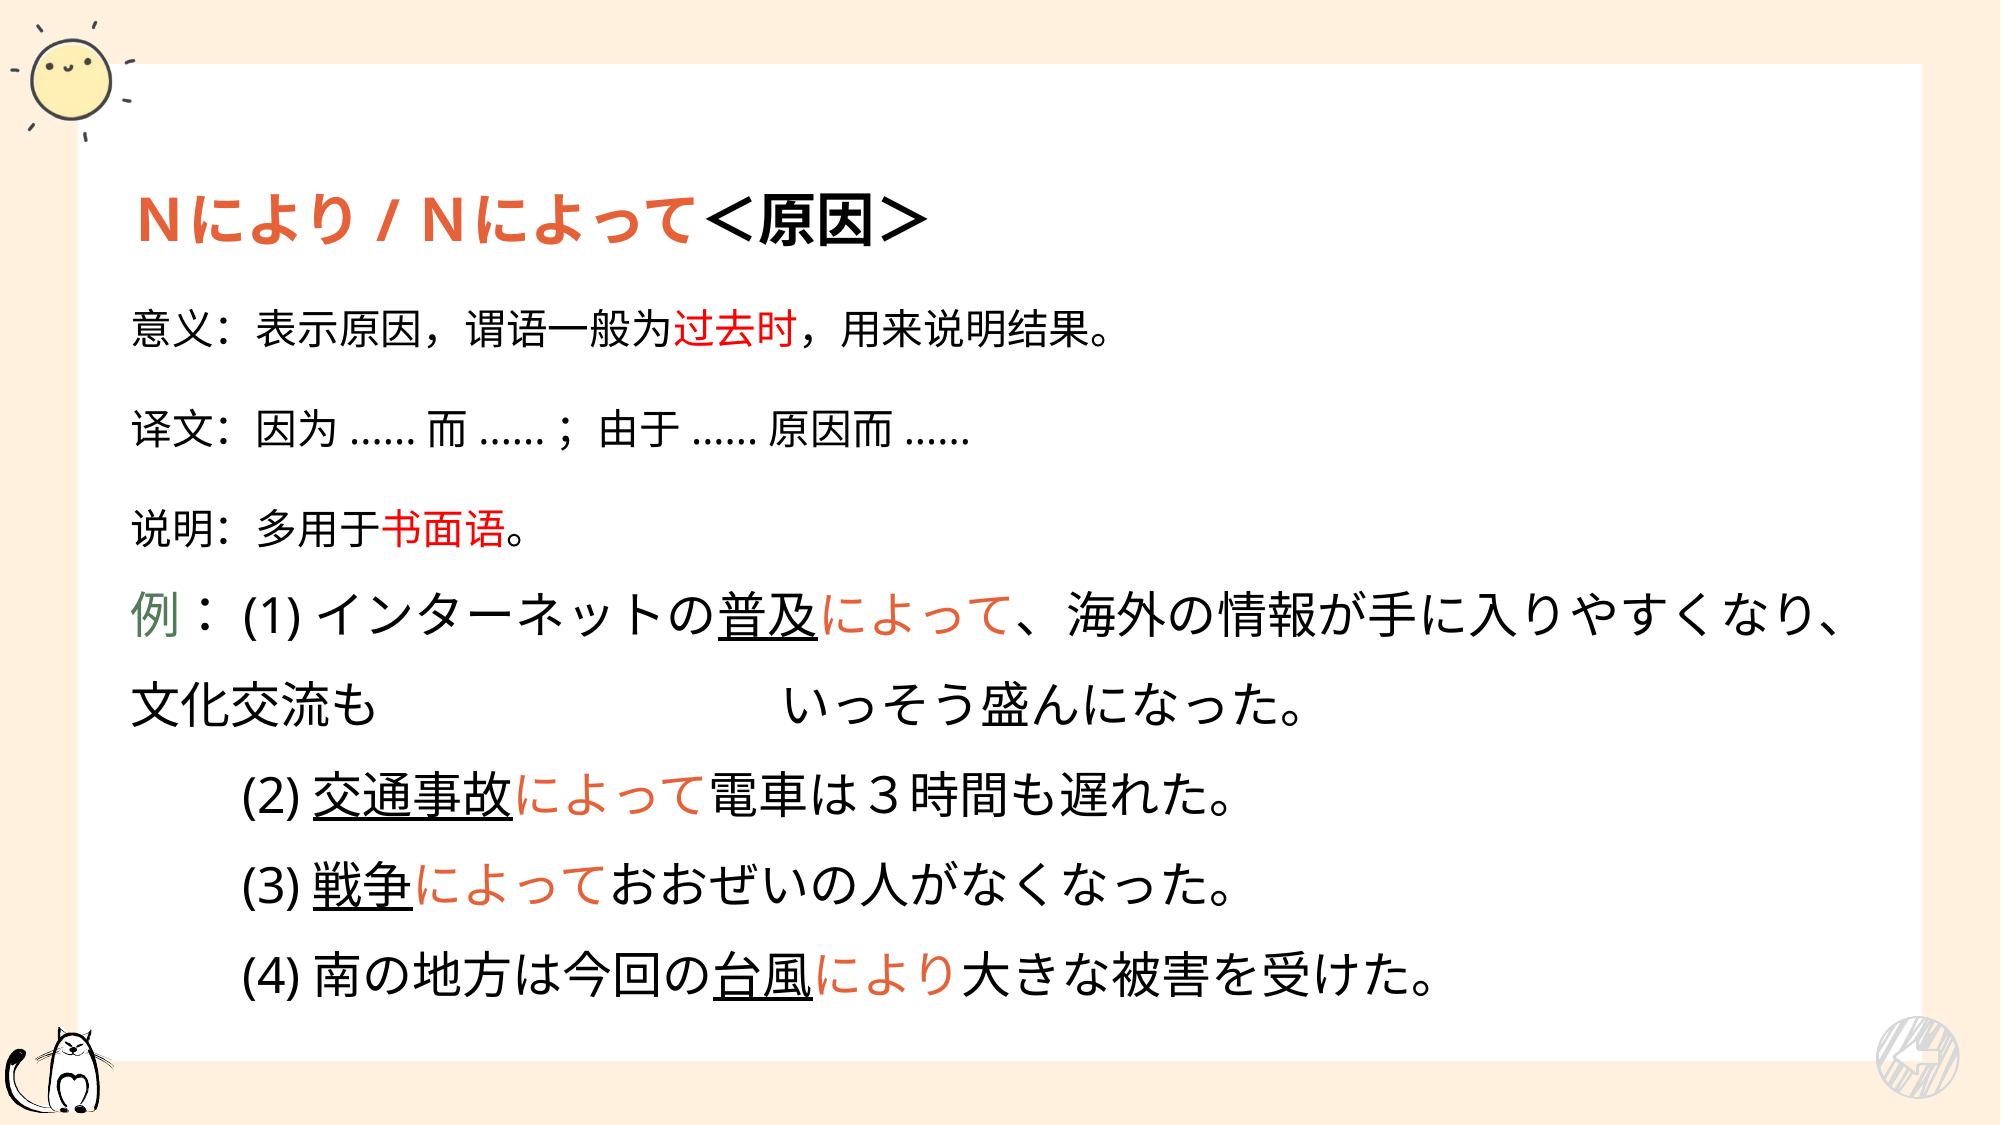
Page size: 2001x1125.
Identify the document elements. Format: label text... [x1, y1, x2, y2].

picture [0, 0, 162, 155]
text_box Ｎにより/Ｎによって＜原因＞ 意义：表示原因，谓语一般为过去时，用来说明结果。 译文：因为......而......；由于......原因而...... 说明：多用于书面语。 例：(1)インターネットの普及によって、海外の情報が手に入りやすくなり、文化交流も いっそう盛んになった。 (2)交通事故によって電車は３時間も遅れた。 (3)戦争によっておおぜいの人がなくなった。 (4)南の地方は今回の台風により大きな被害を受けた。 [115, 105, 1885, 1011]
picture [1864, 1009, 1967, 1112]
